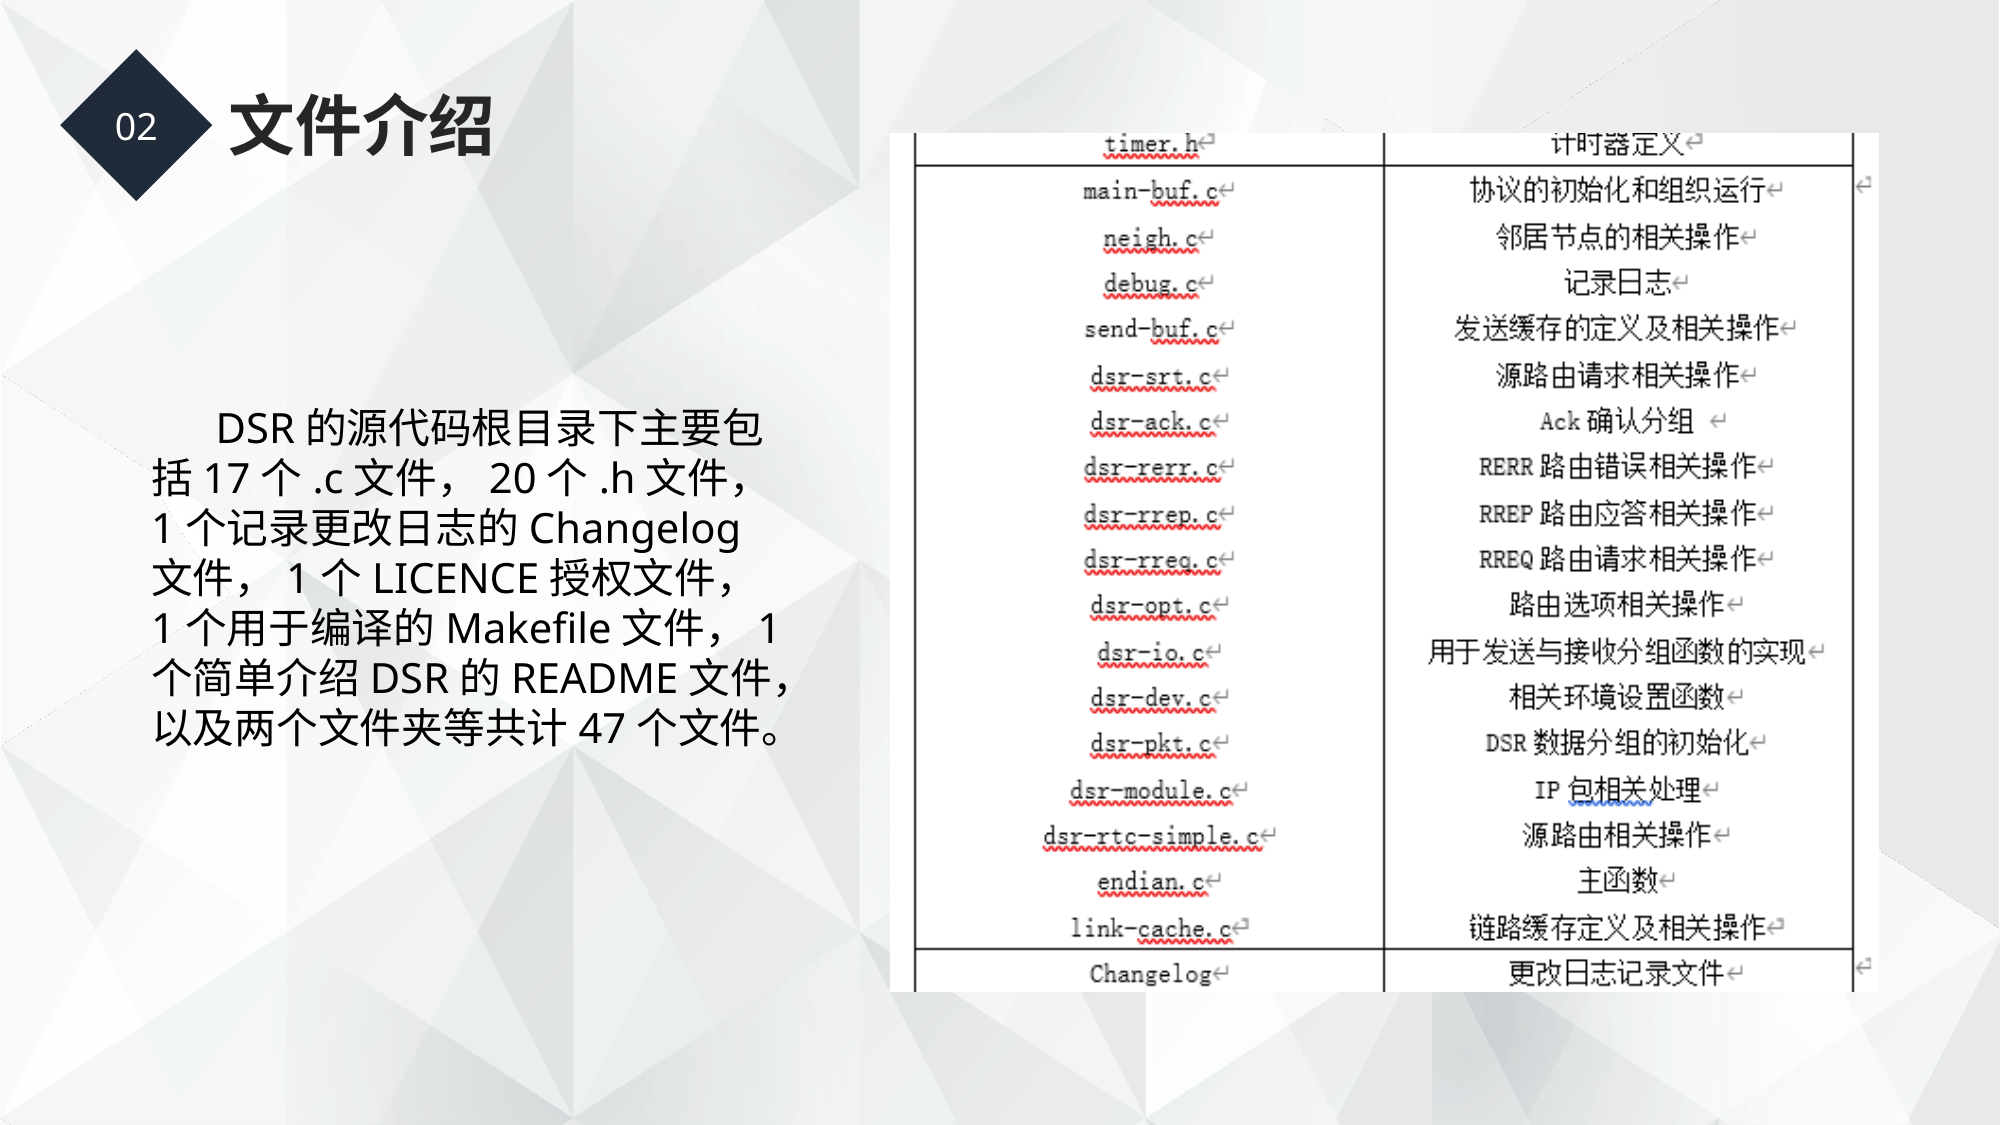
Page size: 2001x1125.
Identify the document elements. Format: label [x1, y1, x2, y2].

text_box [60, 49, 836, 202]
picture [0, 0, 2000, 1125]
